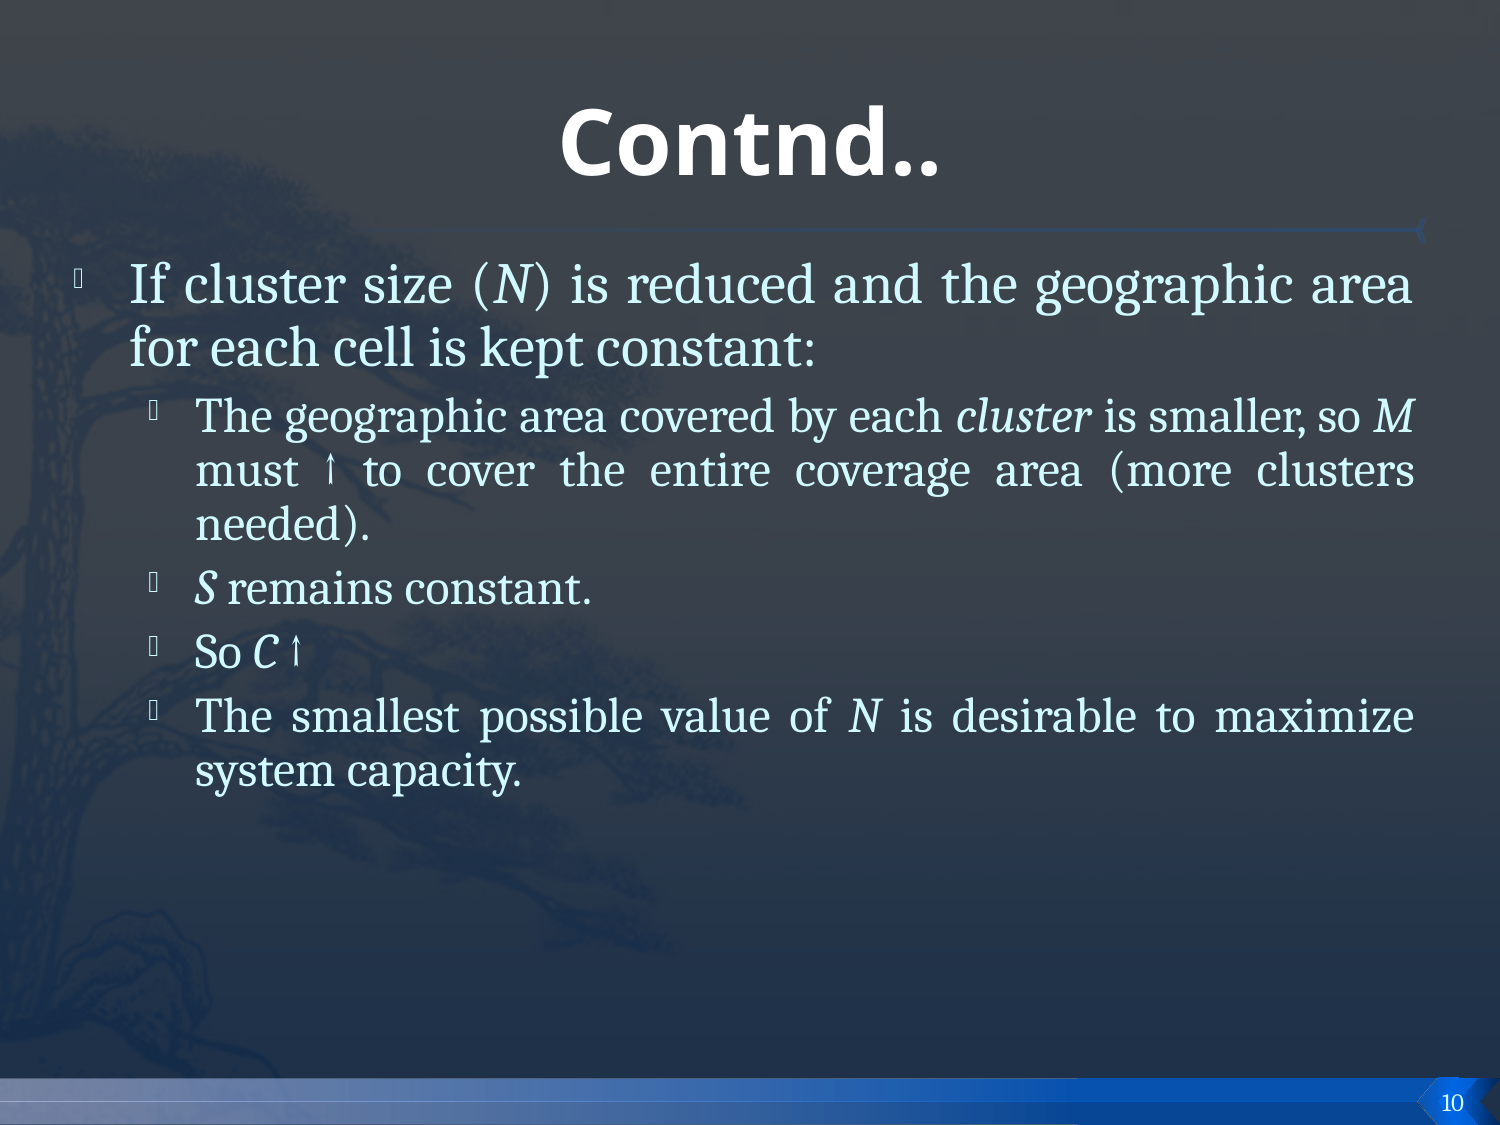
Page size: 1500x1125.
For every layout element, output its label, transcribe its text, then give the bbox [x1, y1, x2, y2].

title Contnd.. [75, 45, 1425, 233]
slide_number 10 [1406, 1077, 1500, 1125]
list If cluster size (N) is reduced and the geographic area for each cell is kept constant: The geographic area covered by each cluster is smaller, so M must ↑ to cover the entire coverage area (more clusters needed). S remains constant. So C ↑ The smallest possible value of N is desirable to maximize system capacity. [58, 246, 1430, 997]
